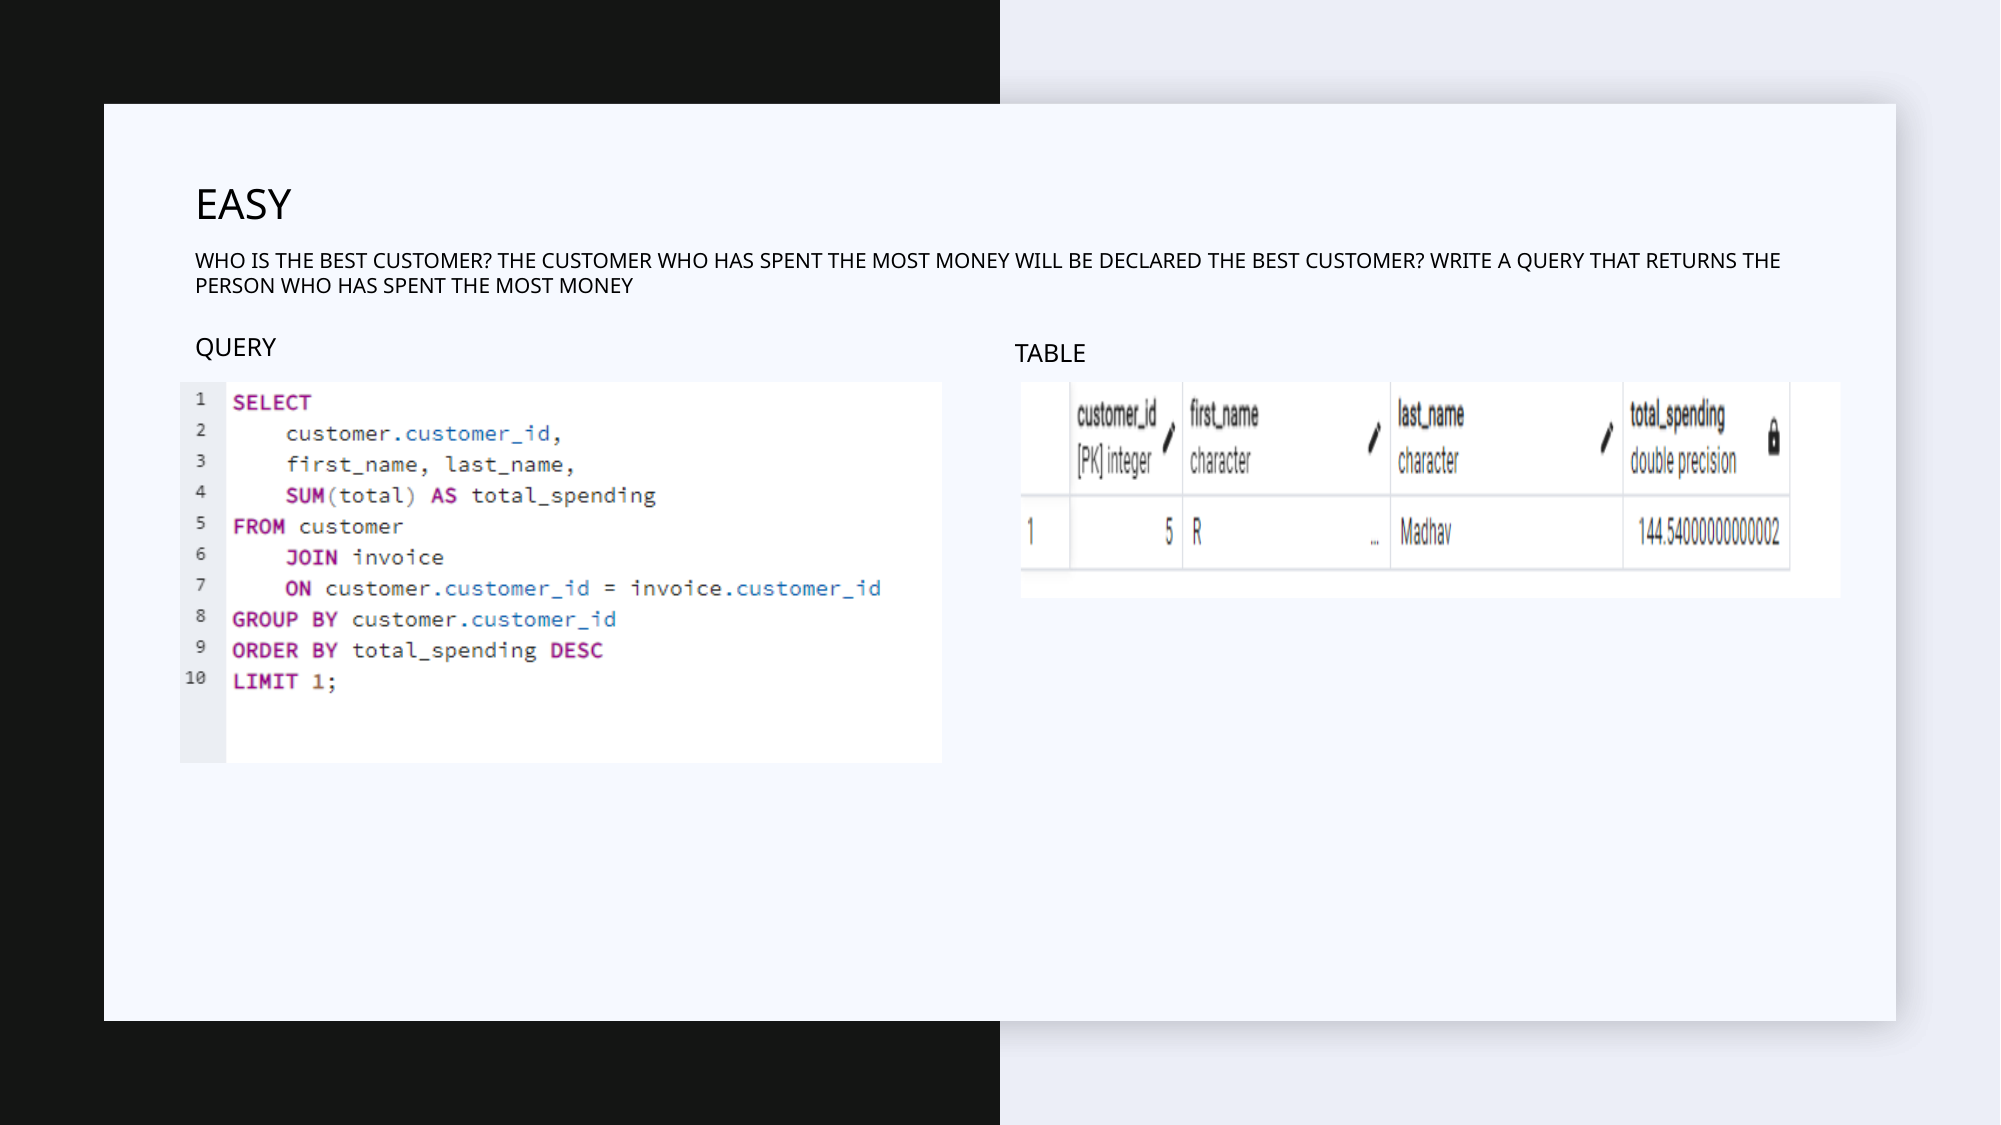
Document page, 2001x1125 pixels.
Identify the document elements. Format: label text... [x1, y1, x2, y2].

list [179, 381, 942, 764]
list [1020, 381, 1842, 598]
text_box QUERY [180, 323, 309, 370]
text_box Who is the best customer? The customer who has spent the most money will be declared the best customer? Write a query that returns the person who has spent the most money [180, 221, 1820, 323]
text_box Table [999, 329, 1129, 376]
text_box EASY [180, 162, 330, 221]
